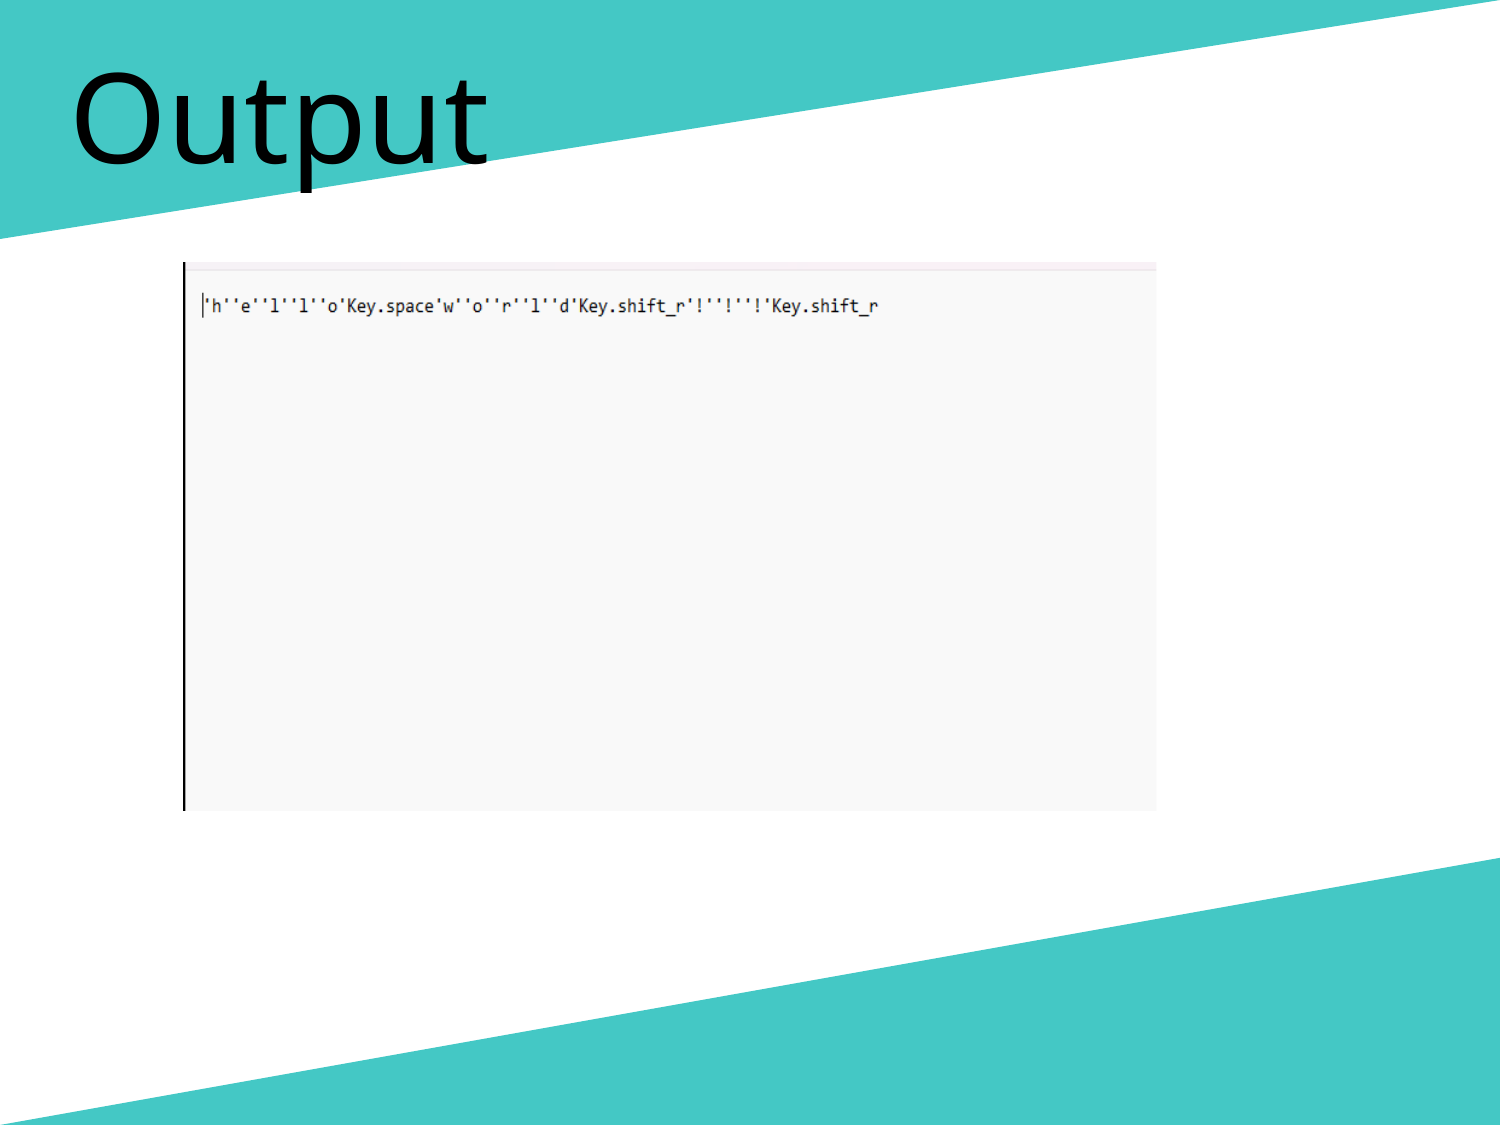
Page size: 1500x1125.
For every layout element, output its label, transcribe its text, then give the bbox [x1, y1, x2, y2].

text_box Output [55, 30, 505, 196]
text_box [0, 0, 1500, 242]
text_box [0, 855, 1500, 1125]
picture [182, 262, 1157, 811]
